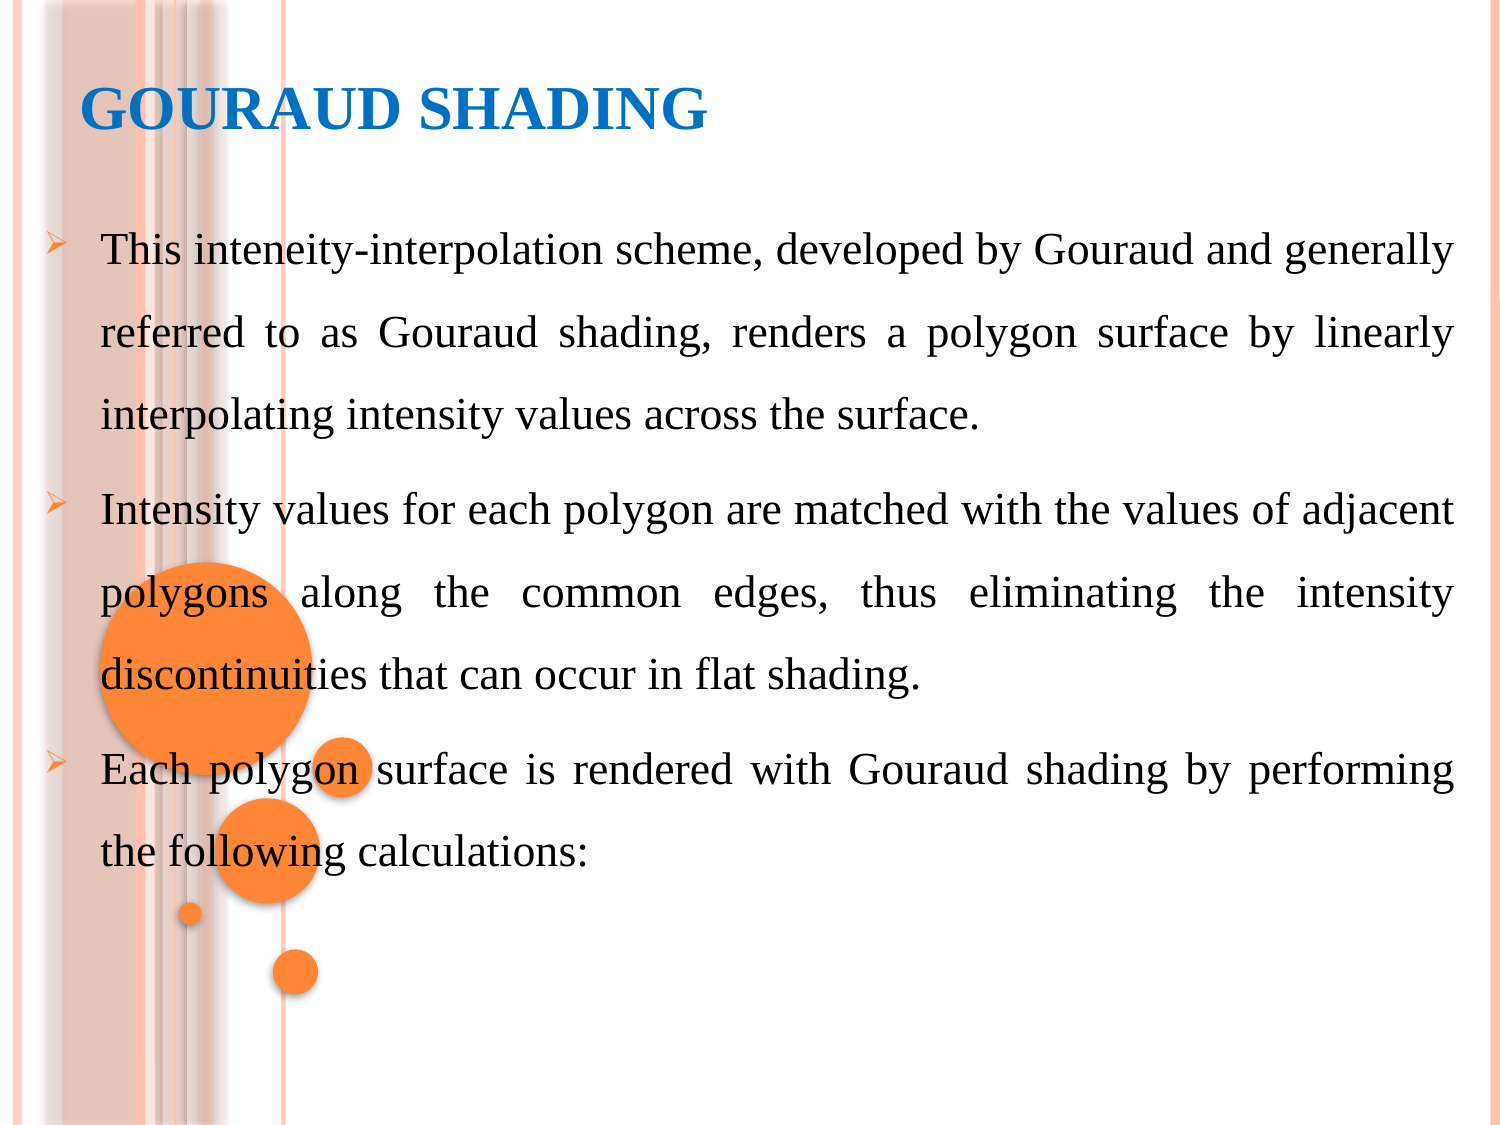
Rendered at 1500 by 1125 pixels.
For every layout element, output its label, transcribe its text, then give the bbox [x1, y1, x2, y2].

subtitle This inteneity-interpolation scheme, developed by Gouraud and generally referred to as Gouraud shading, renders a polygon surface by linearly interpolating intensity values across the surface. Intensity values for each polygon are matched with the values of adjacent polygons along the common edges, thus eliminating the intensity discontinuities that can occur in flat shading. Each polygon surface is rendered with Gouraud shading by performing the following calculations: [29, 184, 1471, 976]
title Gouraud Shading [64, 54, 1447, 149]
